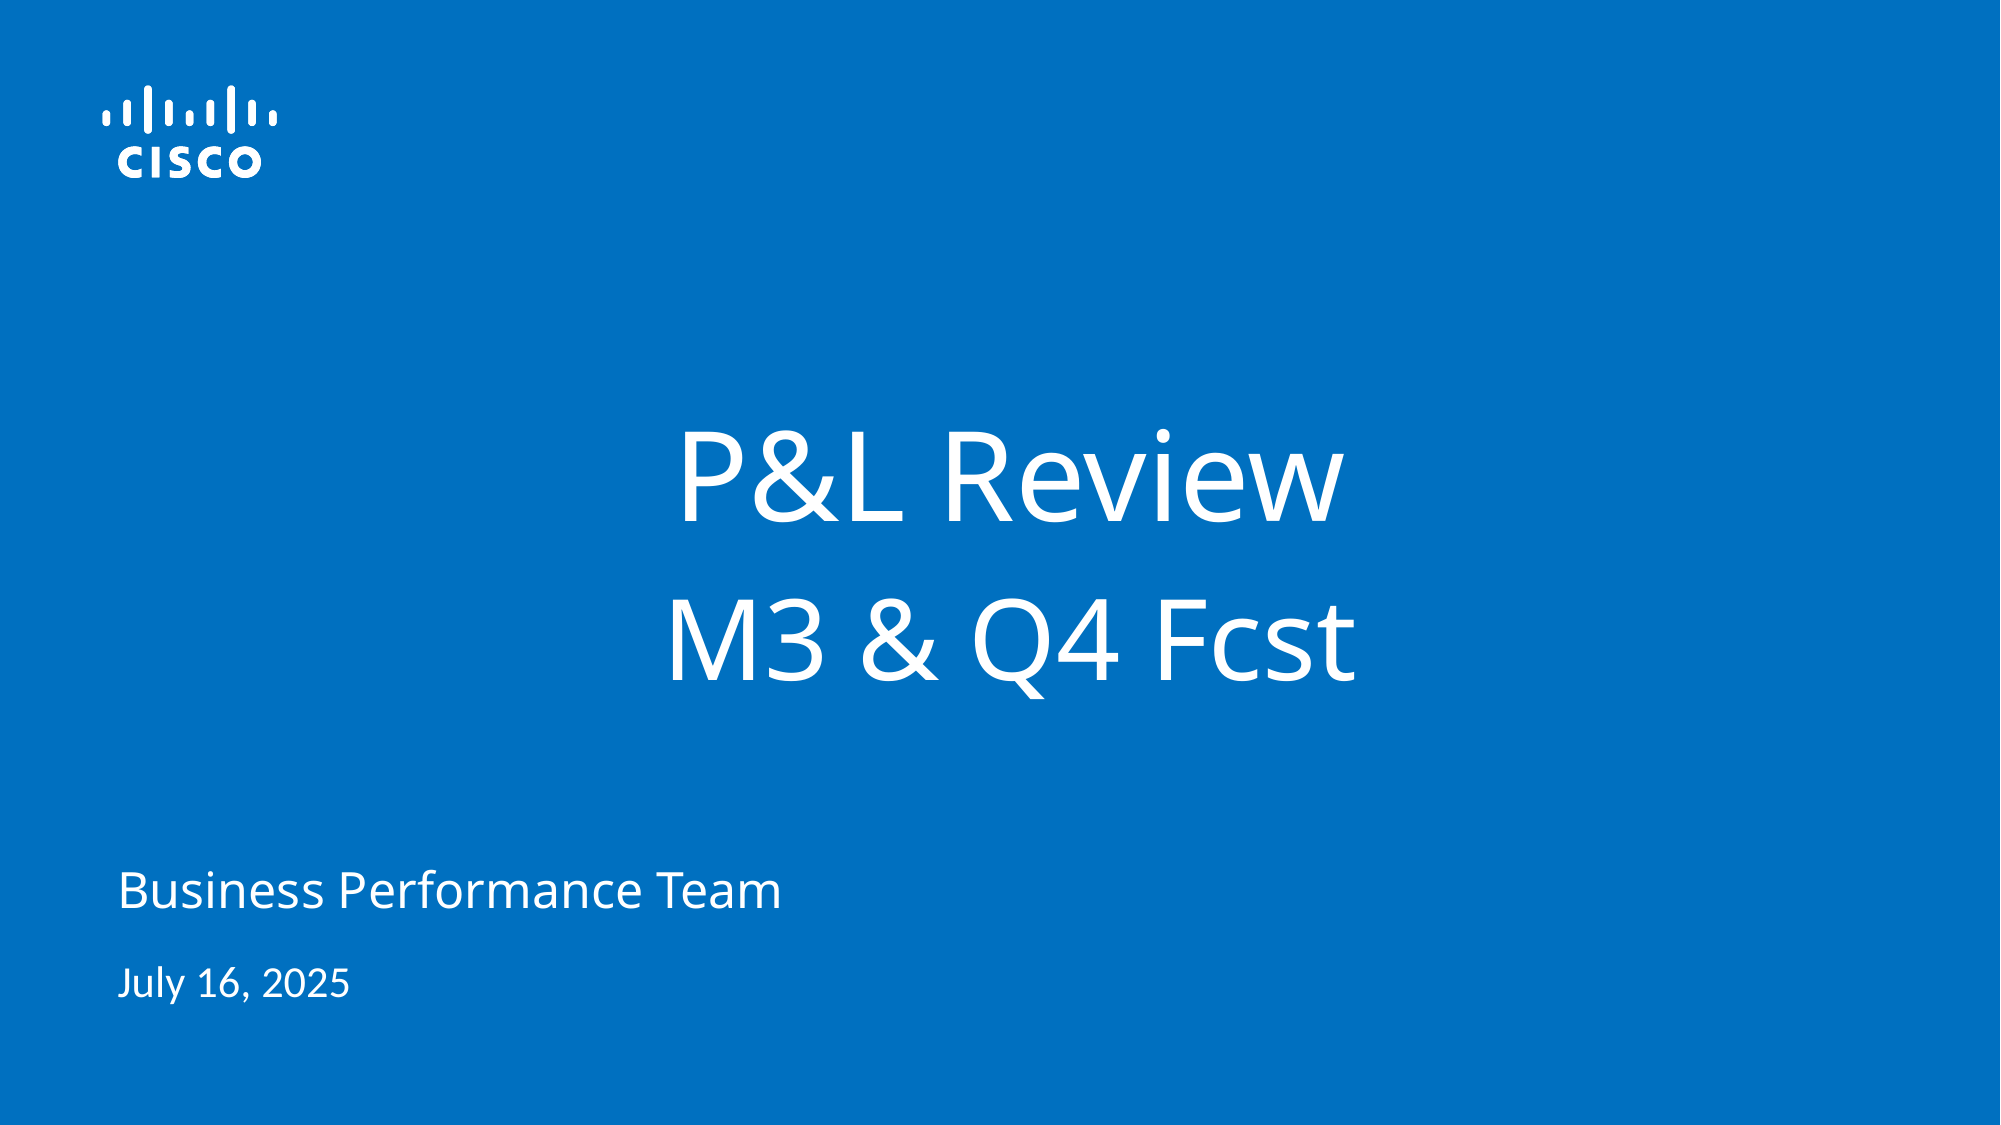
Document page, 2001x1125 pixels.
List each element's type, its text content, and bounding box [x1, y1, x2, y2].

title P&L Review [510, 367, 1510, 530]
text_box Business Performance Team [102, 850, 912, 926]
text_box M3 & Q4 Fcst [510, 530, 1510, 758]
list July 16, 2025 [102, 951, 1918, 1015]
